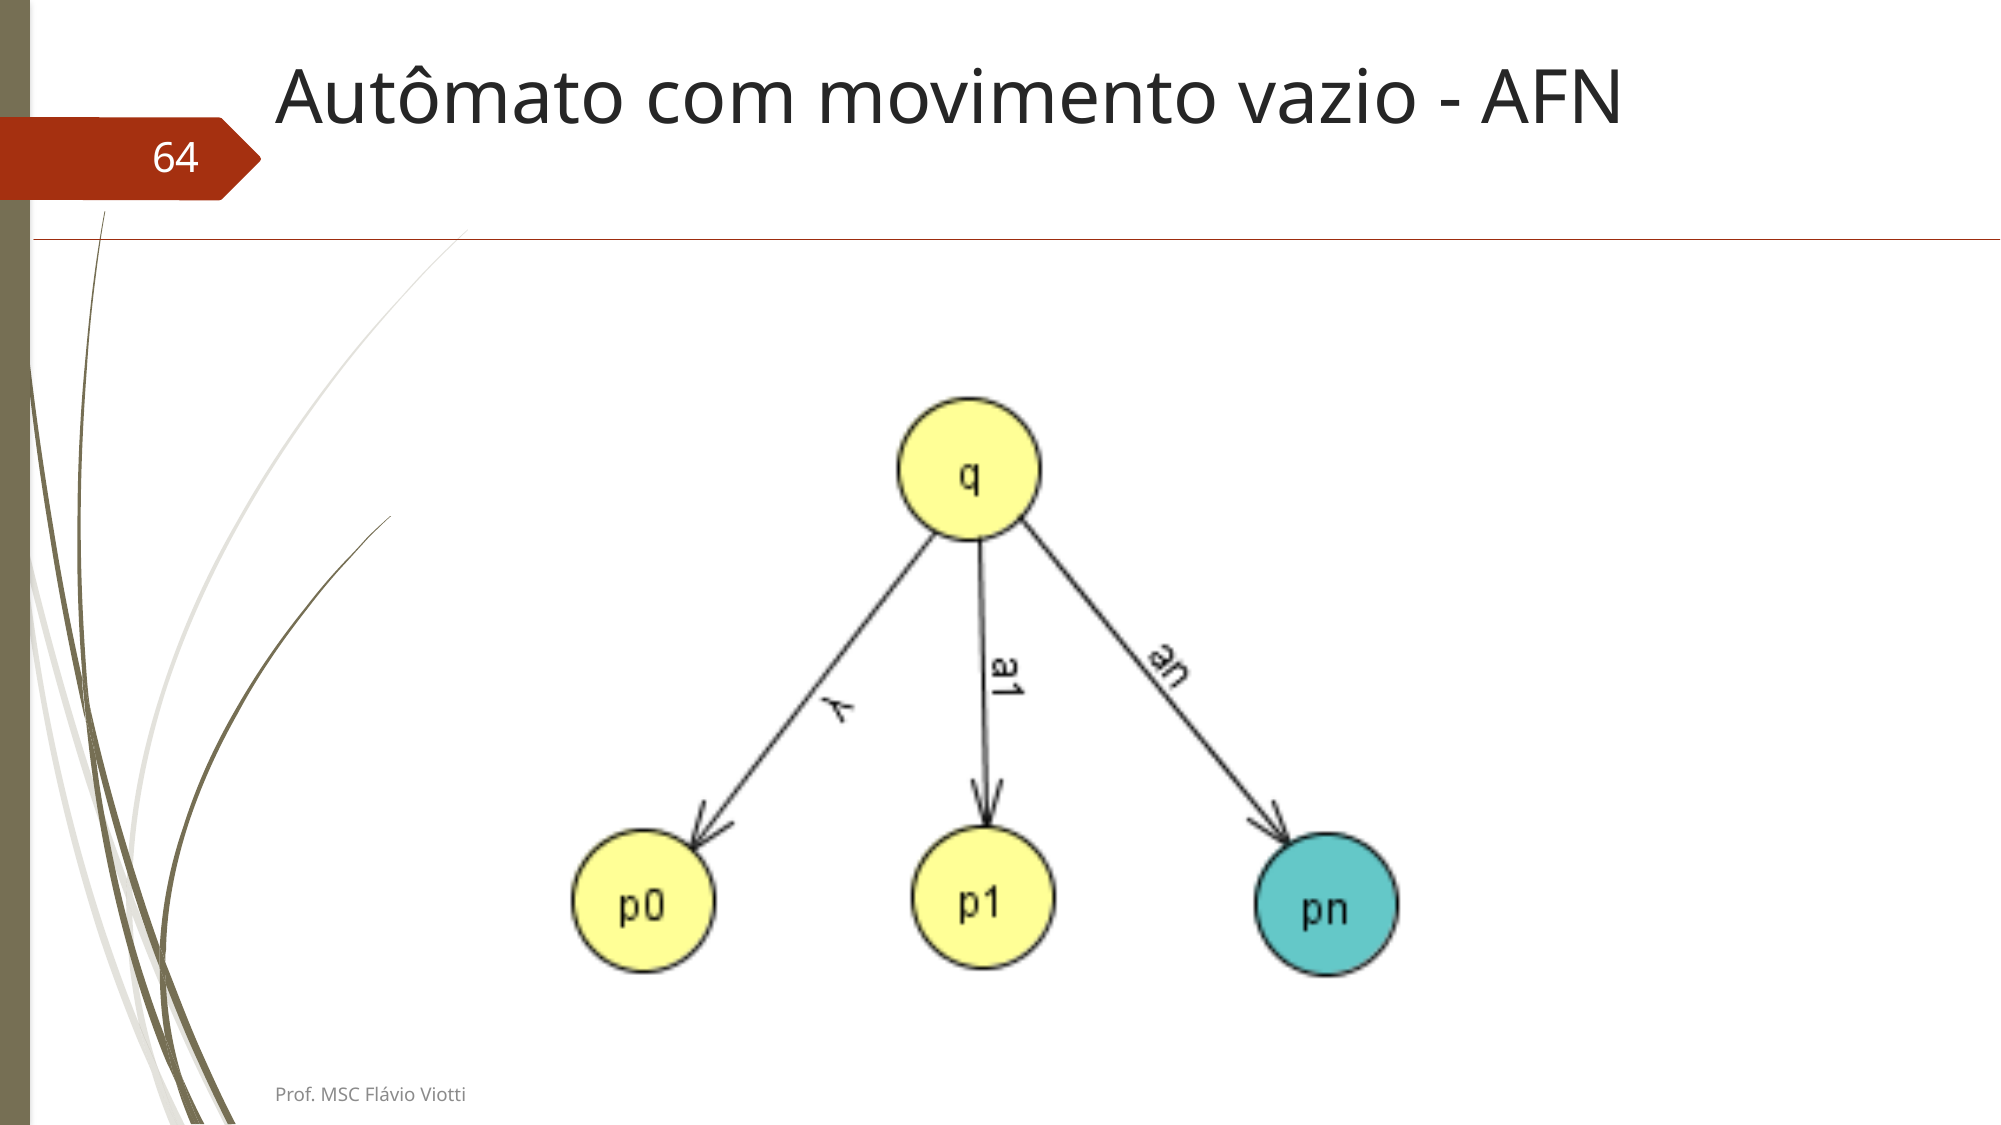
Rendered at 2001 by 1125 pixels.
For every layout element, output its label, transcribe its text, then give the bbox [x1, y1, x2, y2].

footer Prof. MSC Flávio Viotti [259, 1065, 1675, 1125]
slide_number 64 [87, 129, 216, 190]
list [567, 323, 1422, 997]
